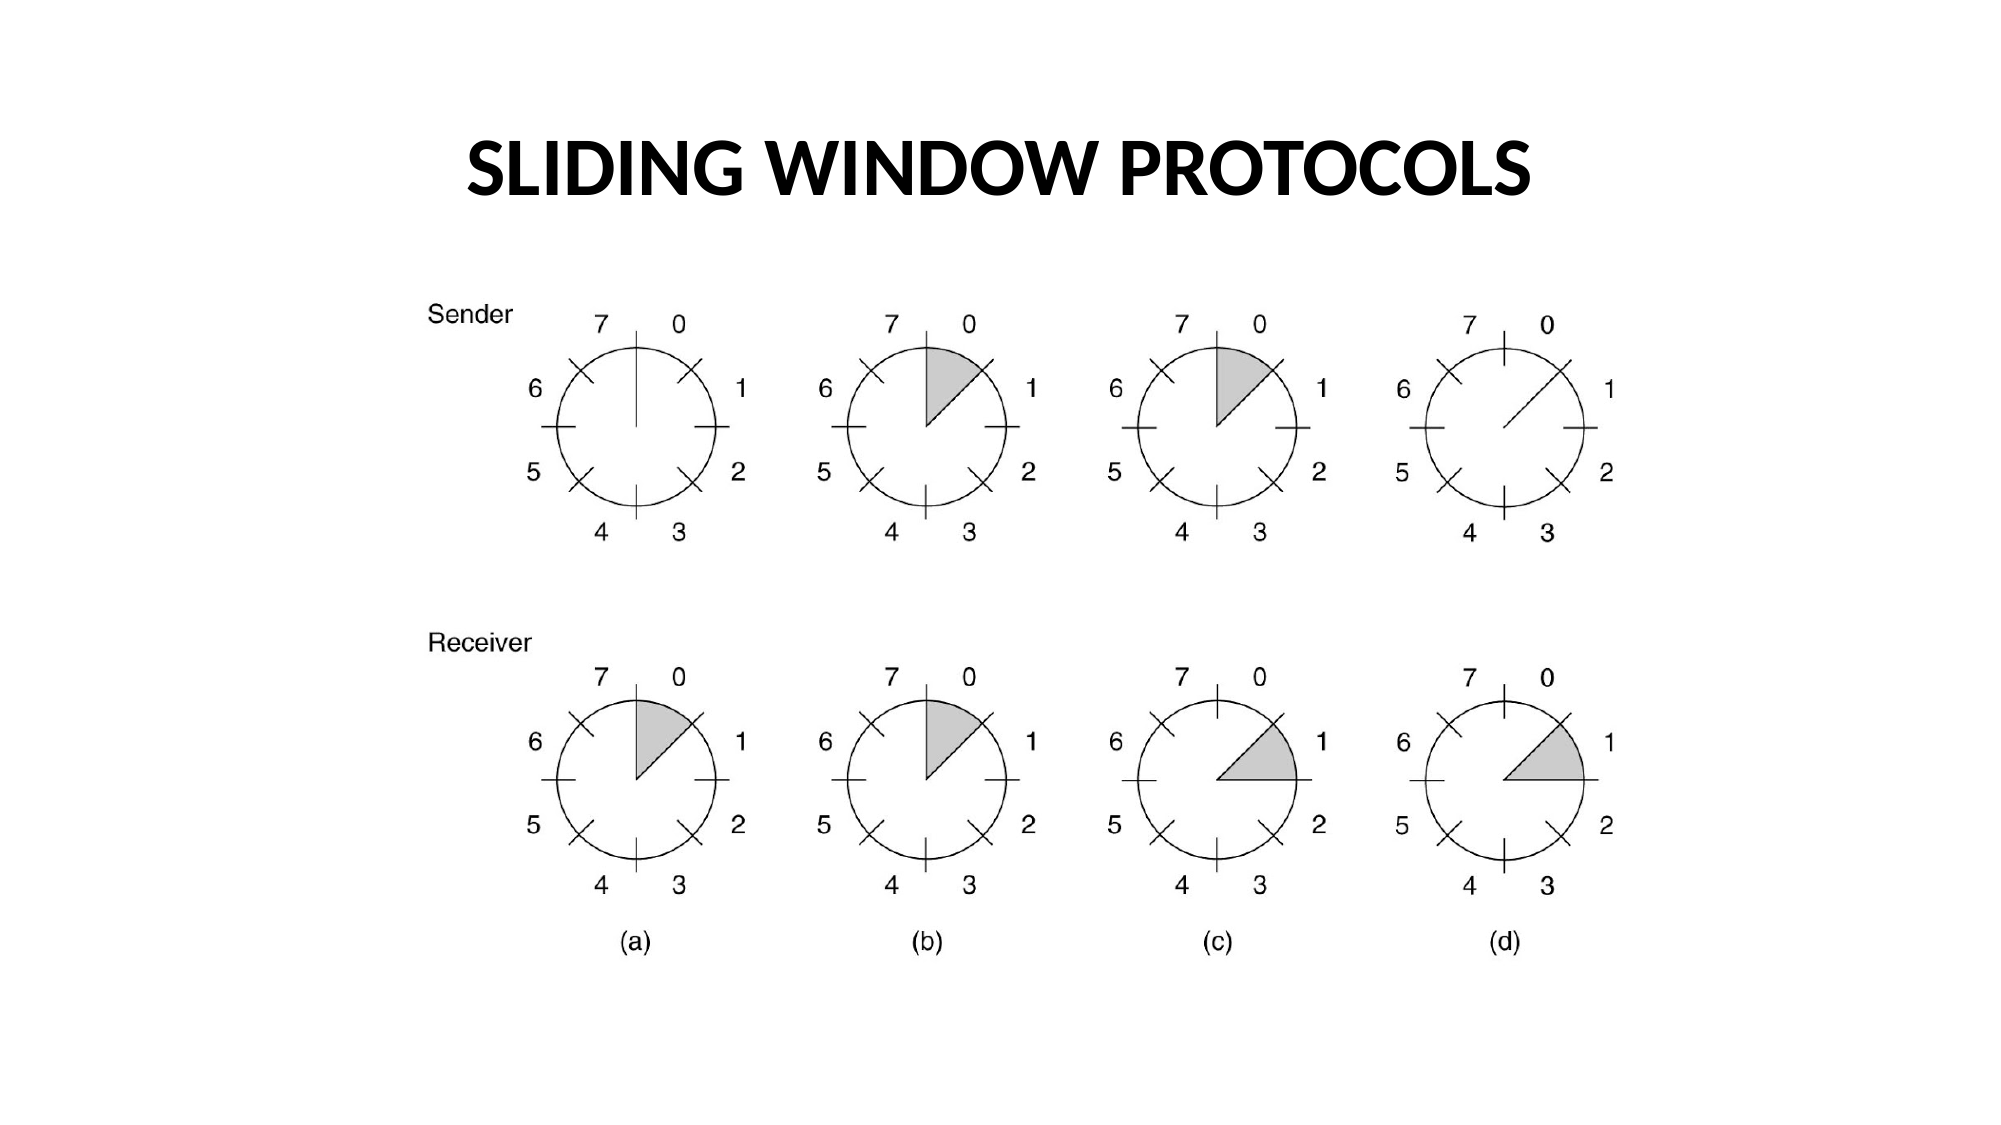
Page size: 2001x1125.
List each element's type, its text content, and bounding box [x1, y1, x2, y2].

picture [361, 244, 1683, 1008]
title SLIDING WINDOW PROTOCOLS [137, 59, 1863, 278]
